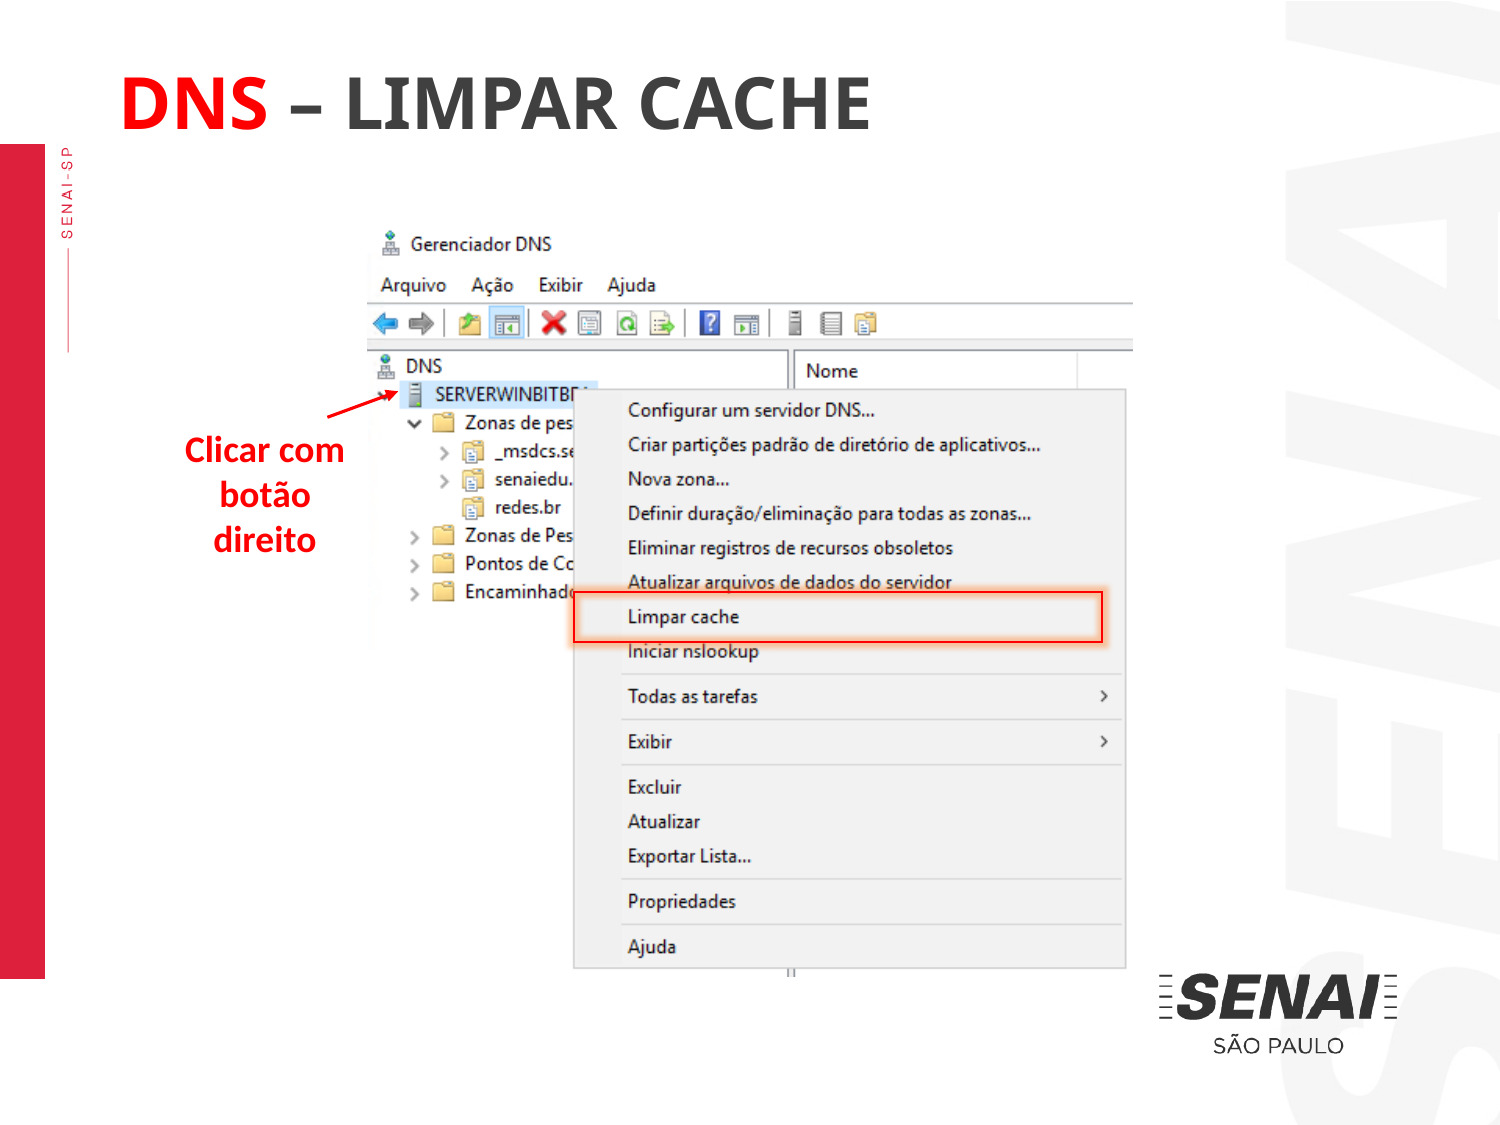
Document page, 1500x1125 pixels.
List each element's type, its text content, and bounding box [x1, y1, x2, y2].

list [367, 223, 1133, 977]
picture [0, 0, 1500, 1125]
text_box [327, 391, 399, 418]
list DNS – LIMPAR CACHE [103, 59, 1286, 153]
text_box Clicar com botão direito [169, 417, 361, 567]
